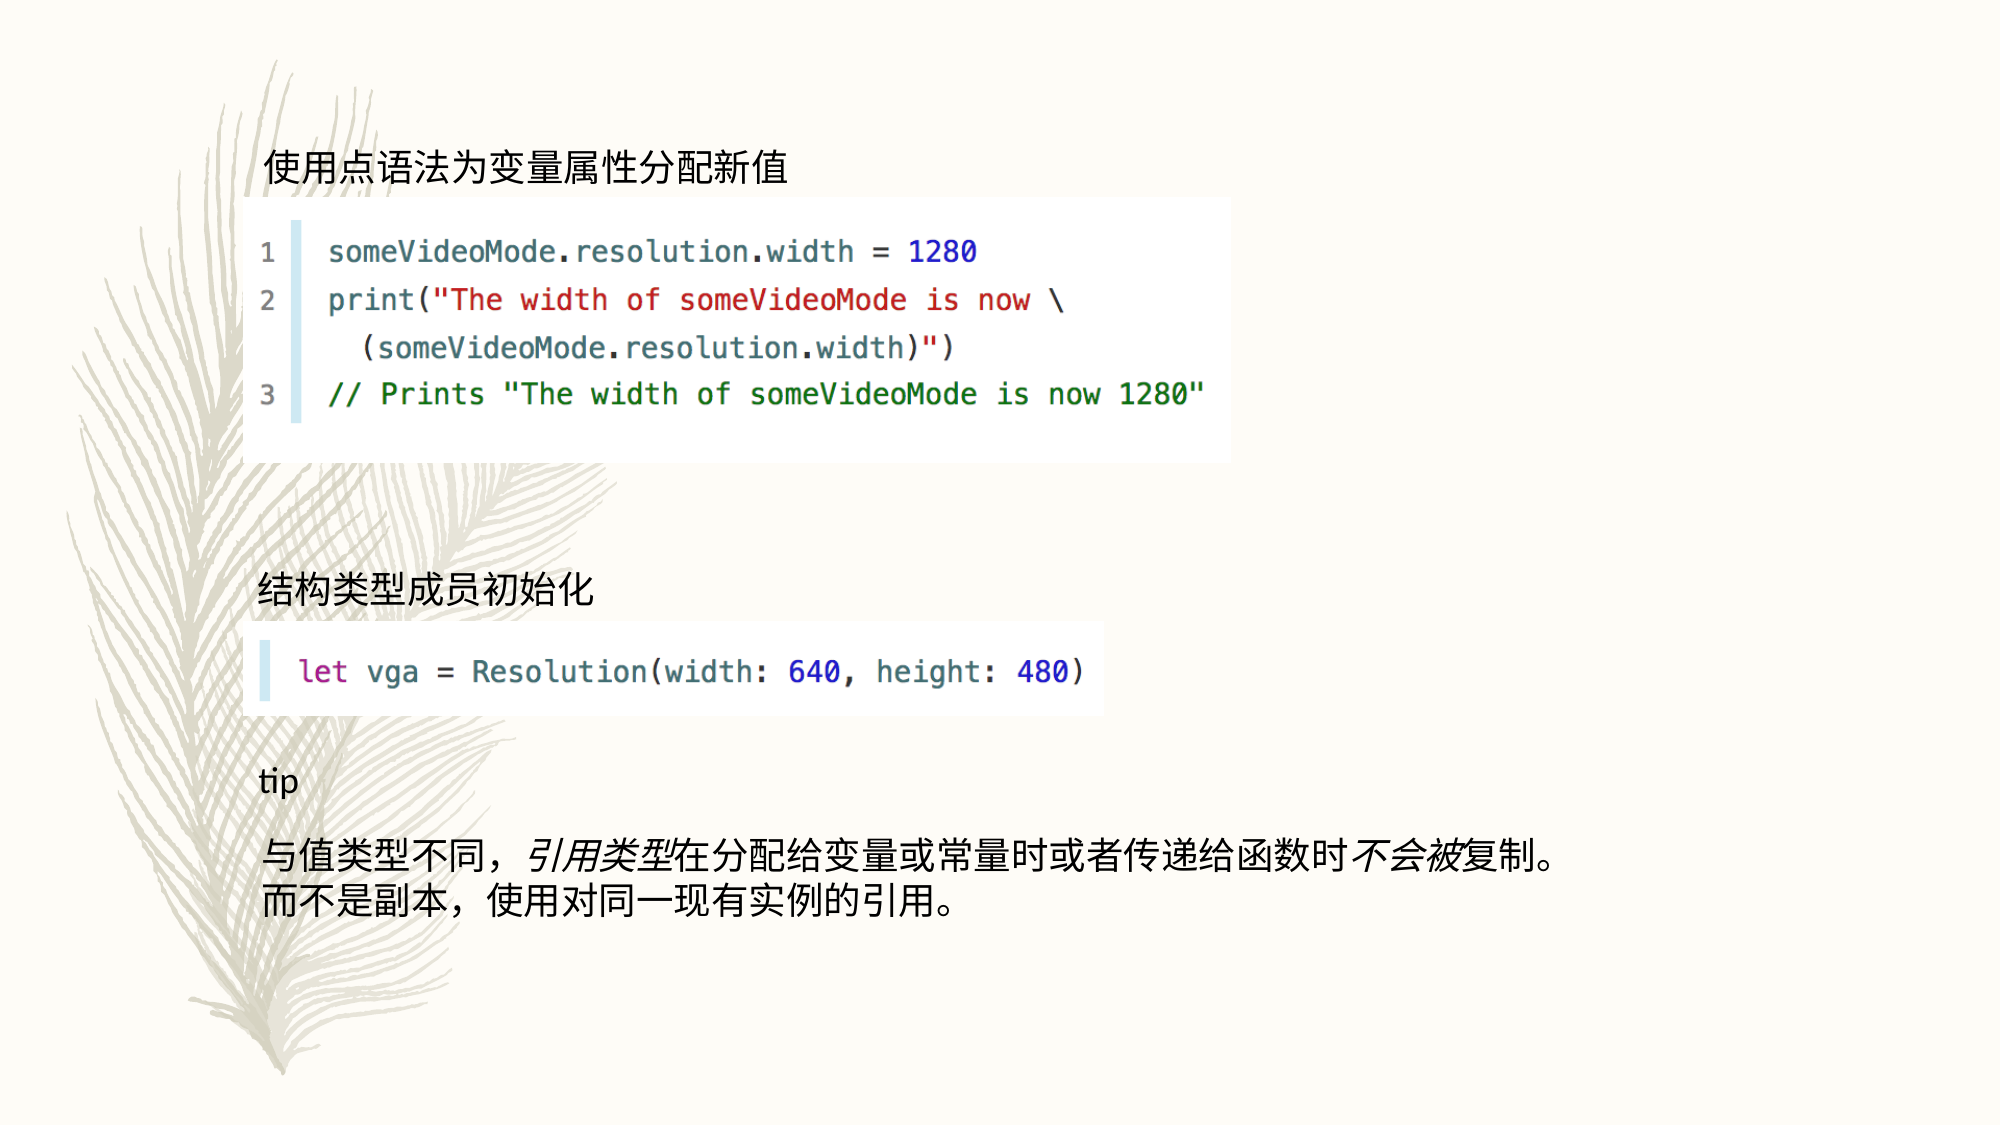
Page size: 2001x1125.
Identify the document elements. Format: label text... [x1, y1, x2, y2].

picture [242, 621, 1104, 716]
picture [242, 197, 1231, 463]
text_box 结构类型成员初始化 [242, 558, 610, 619]
text_box 使用点语法为变量属性分配新值 [248, 137, 804, 197]
text_box tip [243, 748, 315, 809]
text_box 与值类型不同，引用类型在分配给变量或常量时或者传递给函数时不会被复制。 而不是副本，使用对同一现有实例的引用。 [246, 824, 1589, 930]
